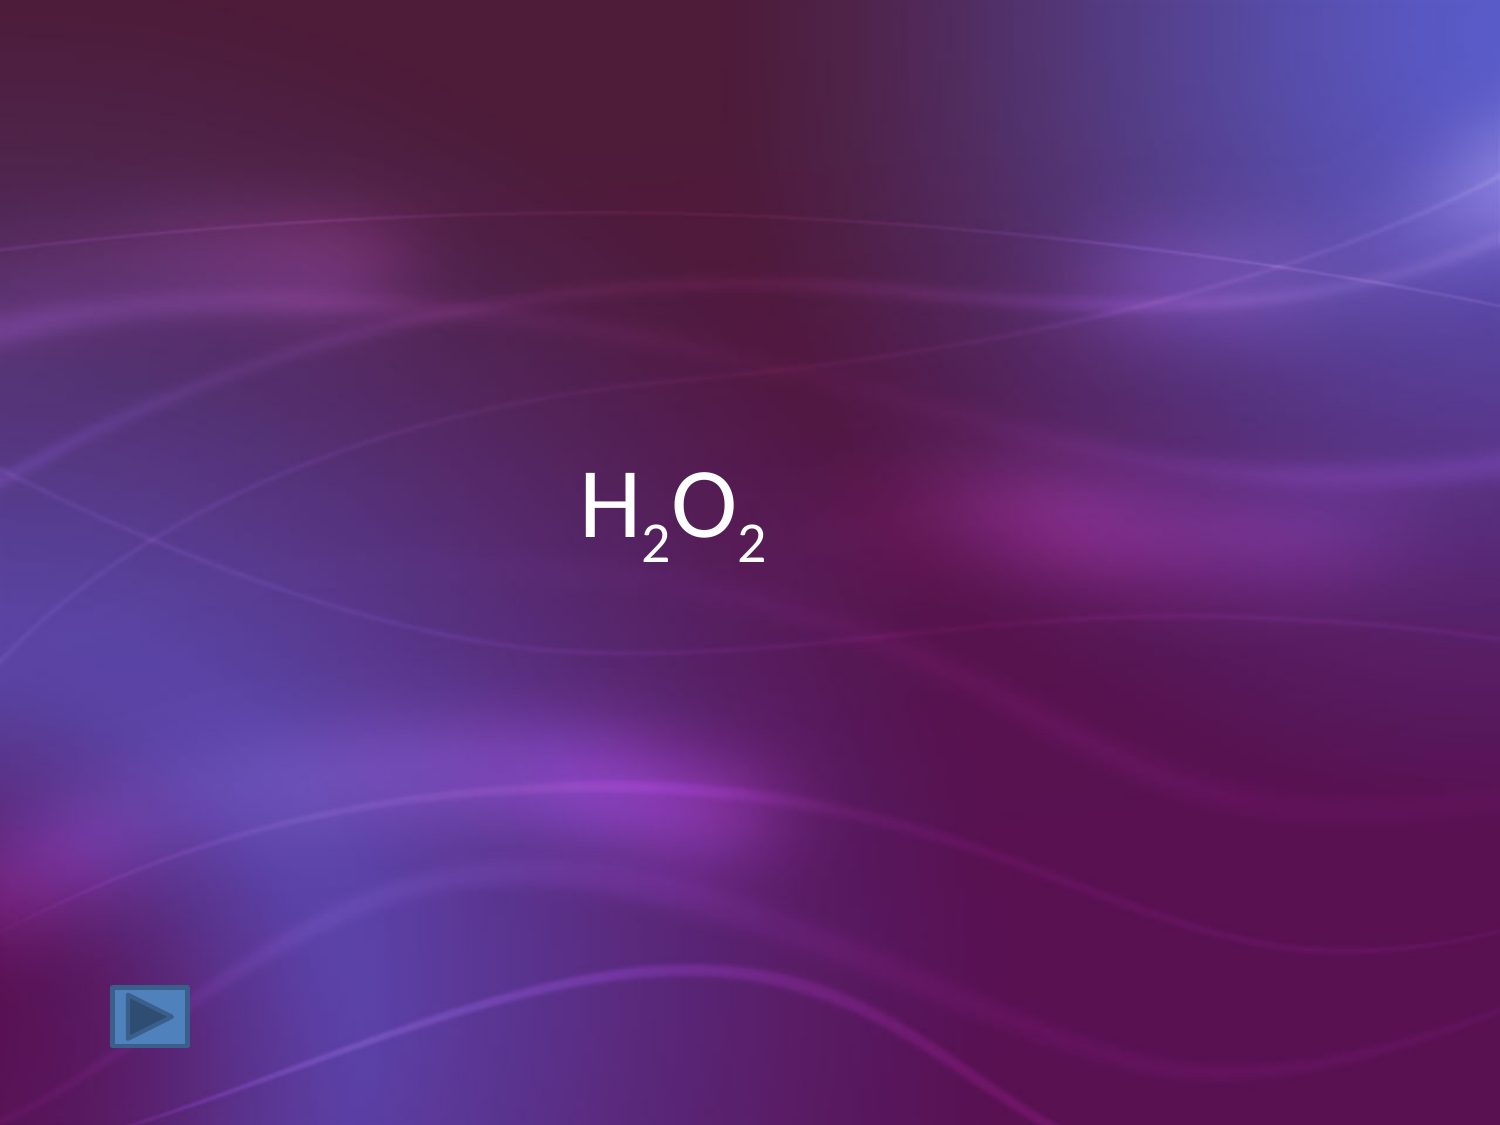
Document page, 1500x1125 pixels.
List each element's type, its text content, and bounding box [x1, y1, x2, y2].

title H2O2 [37, 412, 1388, 600]
picture [0, 0, 1500, 1125]
text_box [110, 985, 190, 1048]
